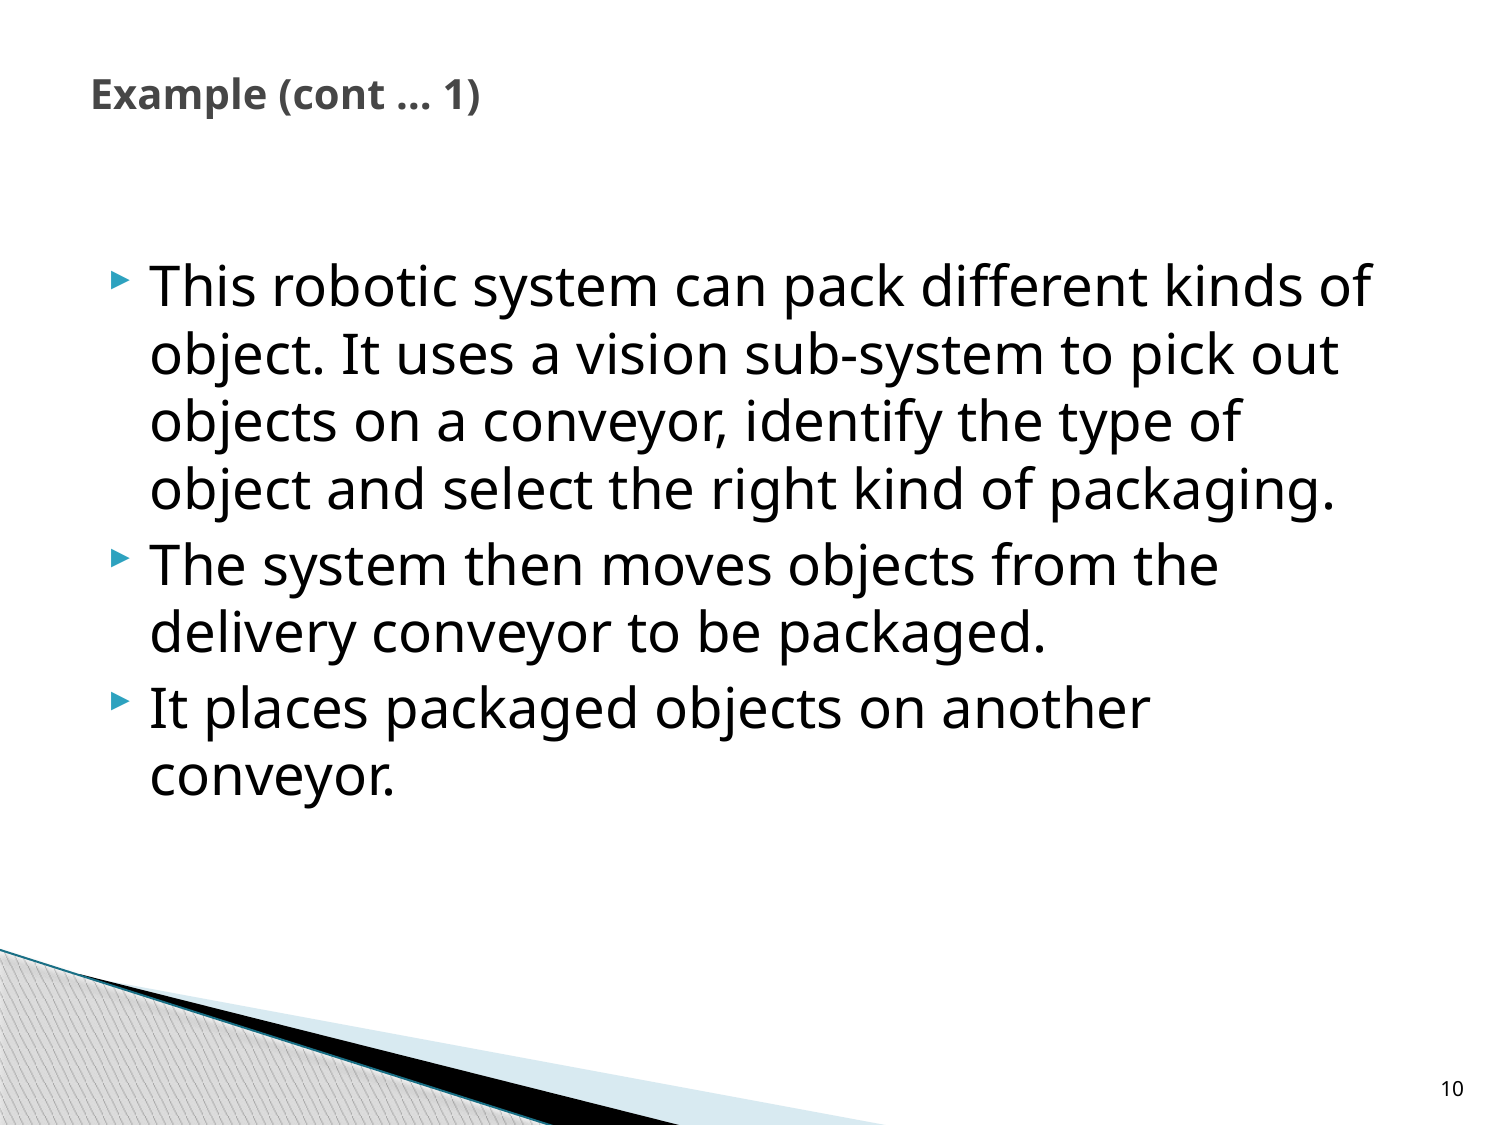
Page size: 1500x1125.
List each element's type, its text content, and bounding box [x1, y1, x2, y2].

list This robotic system can pack different kinds of object. It uses a vision sub-system to pick out objects on a conveyor, identify the type of object and select the right kind of packaging. The system then moves objects from the delivery conveyor to be packaged. It places packaged objects on another conveyor. [74, 242, 1426, 986]
slide_number 10 [1418, 1051, 1479, 1112]
title Example (cont … 1) [75, 45, 1425, 141]
